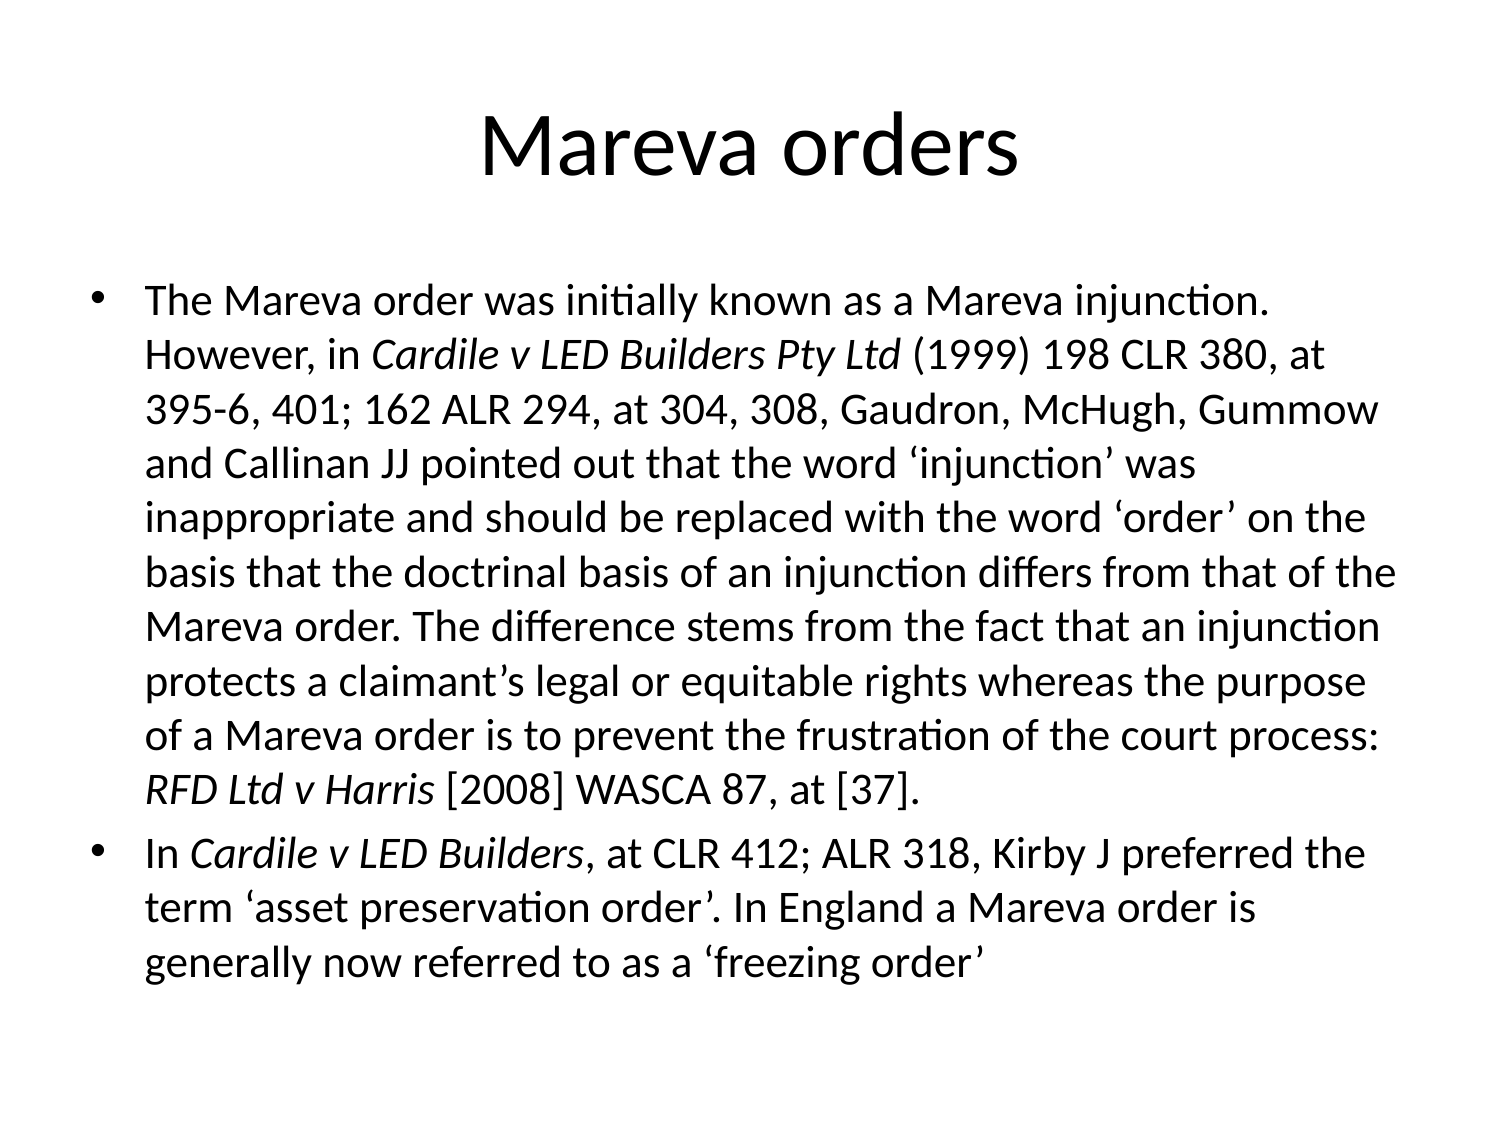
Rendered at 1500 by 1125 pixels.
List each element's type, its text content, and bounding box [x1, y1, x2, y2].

list The Mareva order was initially known as a Mareva injunction. However, in Cardile v LED Builders Pty Ltd (1999) 198 CLR 380, at 395-6, 401; 162 ALR 294, at 304, 308, Gaudron, McHugh, Gummow and Callinan JJ pointed out that the word ‘injunction’ was inappropriate and should be replaced with the word ‘order’ on the basis that the doctrinal basis of an injunction differs from that of the Mareva order. The difference stems from the fact that an injunction protects a claimant’s legal or equitable rights whereas the purpose of a Mareva order is to prevent the frustration of the court process: RFD Ltd v Harris [2008] WASCA 87, at [37]. In Cardile v LED Builders, at CLR 412; ALR 318, Kirby J preferred the term ‘asset preservation order’. In England a Mareva order is generally now referred to as a ‘freezing order’ [75, 262, 1425, 1005]
title Mareva orders [75, 45, 1425, 233]
